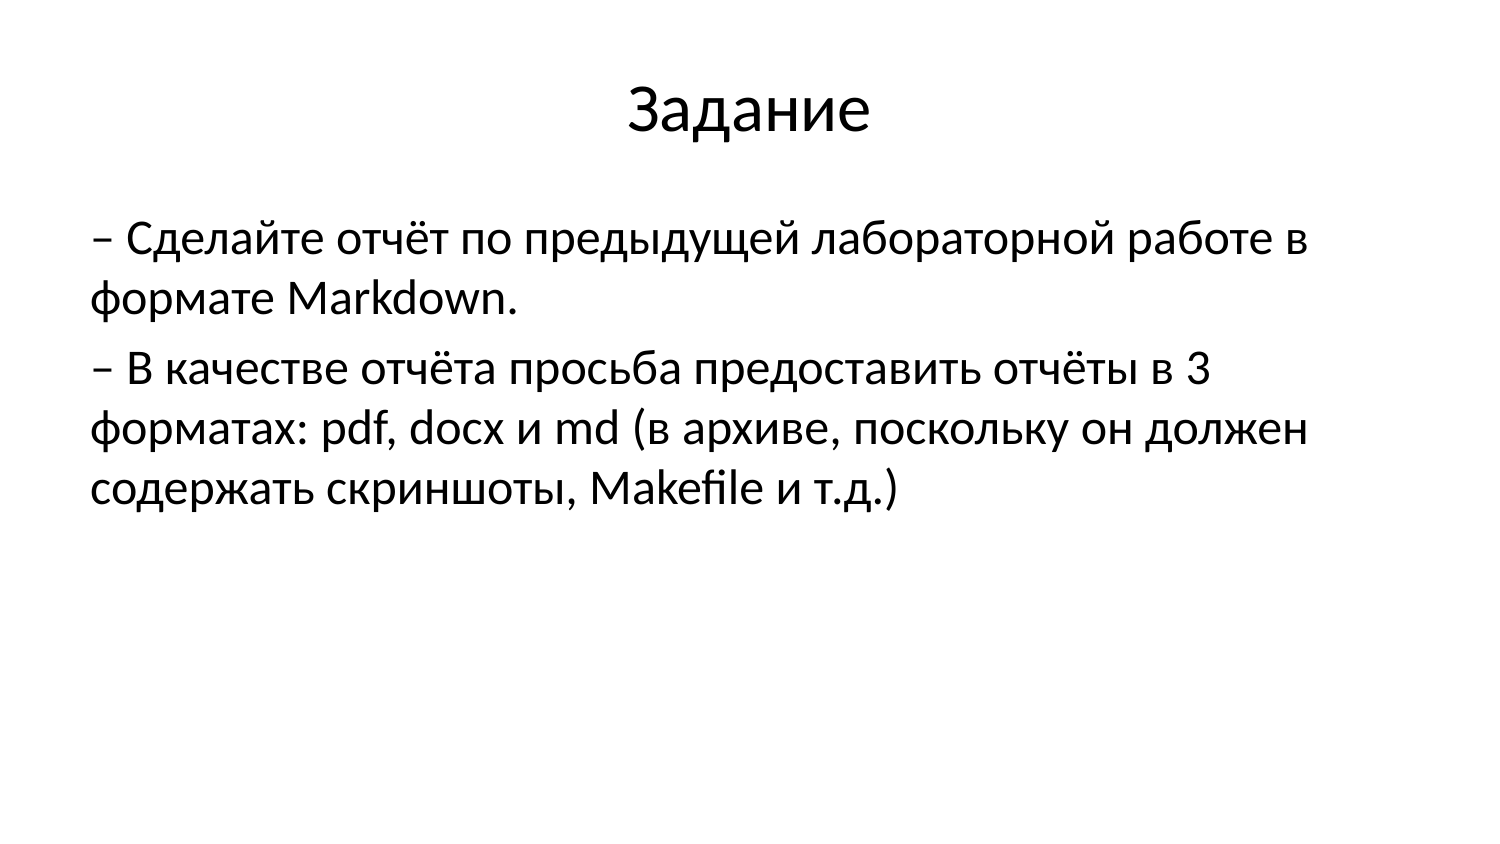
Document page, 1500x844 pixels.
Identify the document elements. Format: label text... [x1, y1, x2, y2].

title Задание [75, 33, 1425, 175]
list – Сделайте отчёт по предыдущей лабораторной работе в формате Markdown. – В качестве отчёта просьба предоставить отчёты в 3 форматах: pdf, docx и md (в архиве, поскольку он должен содержать скриншоты, Makefile и т.д.) [75, 196, 1425, 754]
